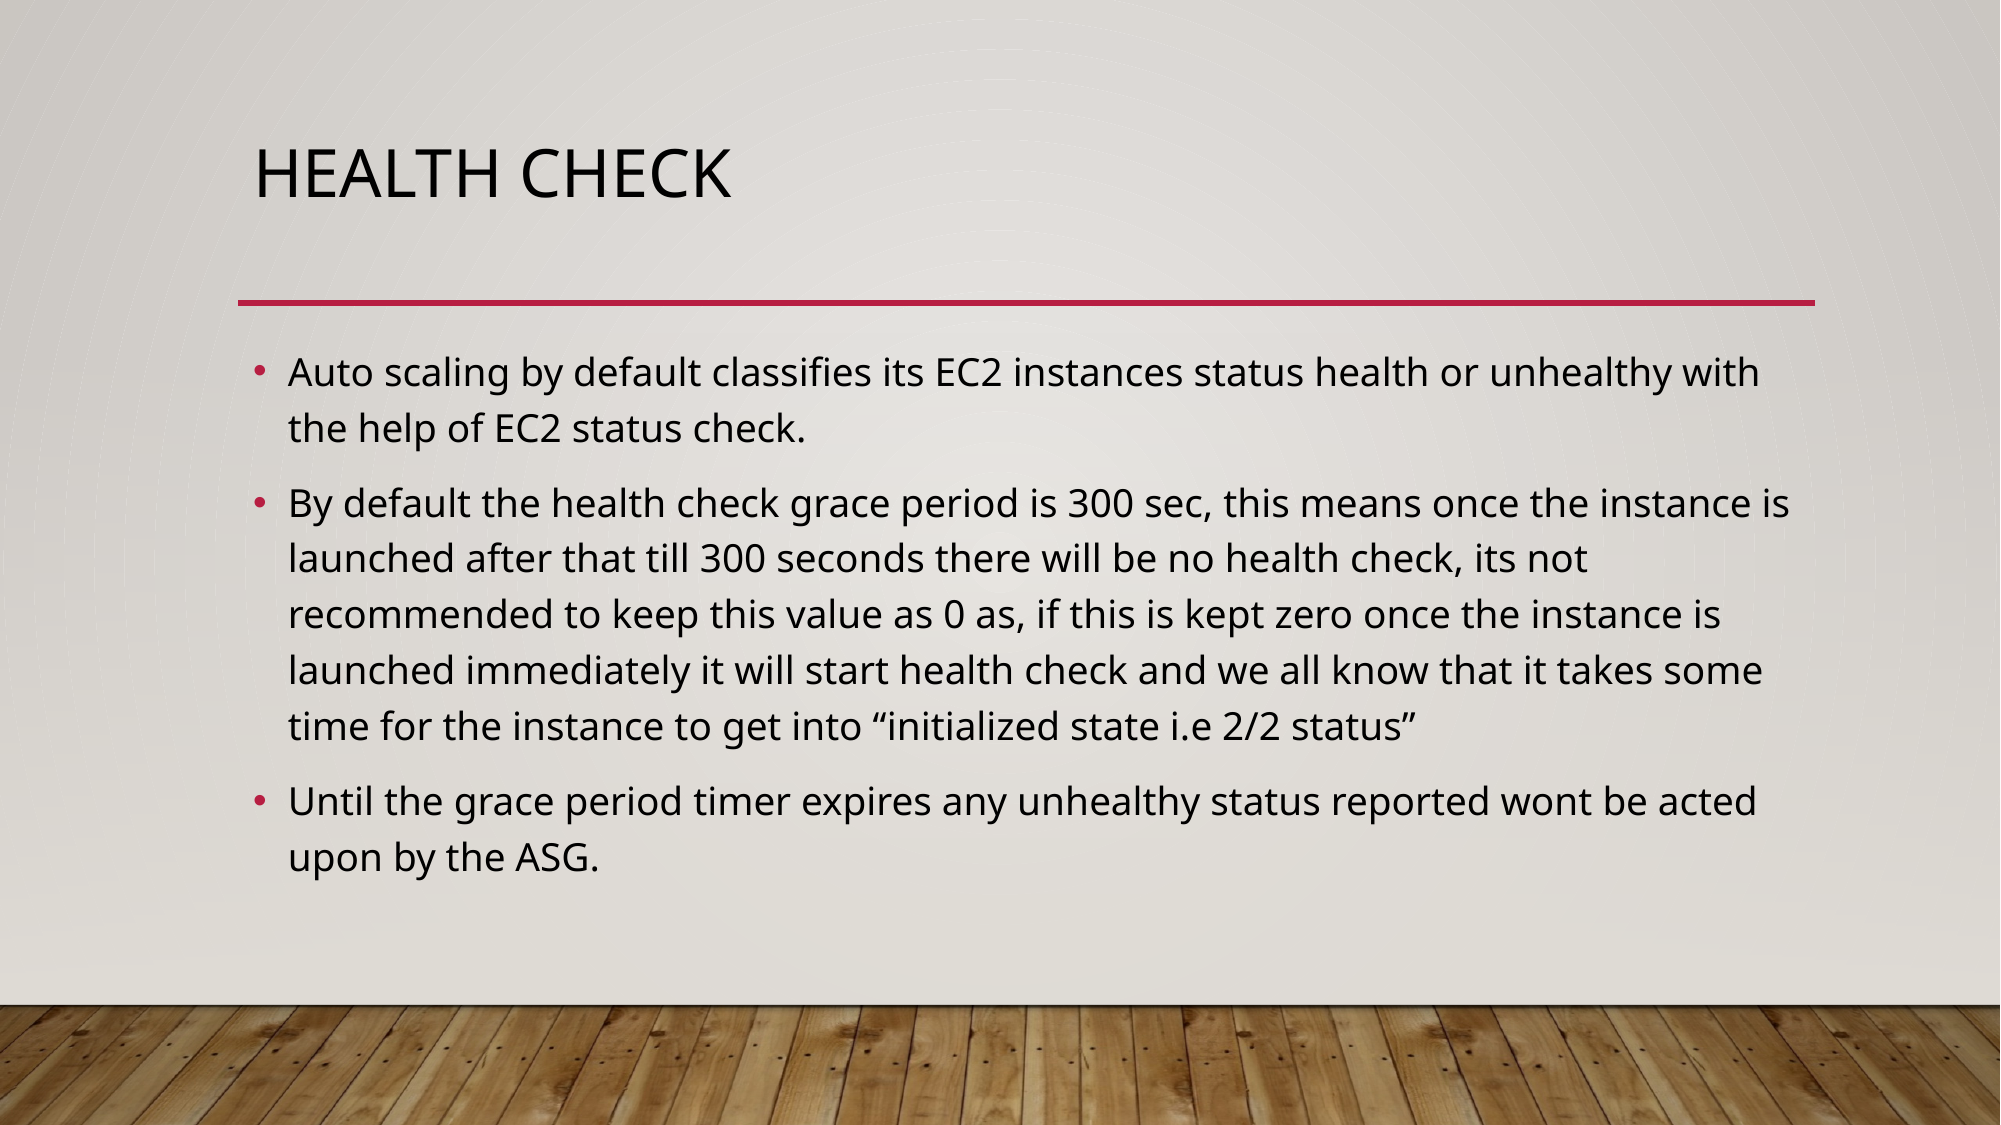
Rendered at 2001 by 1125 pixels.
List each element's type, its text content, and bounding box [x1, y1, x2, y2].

title Health check [238, 131, 1814, 305]
list Auto scaling by default classifies its EC2 instances status health or unhealthy with the help of EC2 status check. By default the health check grace period is 300 sec, this means once the instance is launched after that till 300 seconds there will be no health check, its not recommended to keep this value as 0 as, if this is kept zero once the instance is launched immediately it will start health check and we all know that it takes some time for the instance to get into “initialized state i.e 2/2 status” Until the grace period timer expires any unhealthy status reported wont be acted upon by the ASG. [238, 330, 1814, 897]
picture [0, 1005, 2000, 1125]
